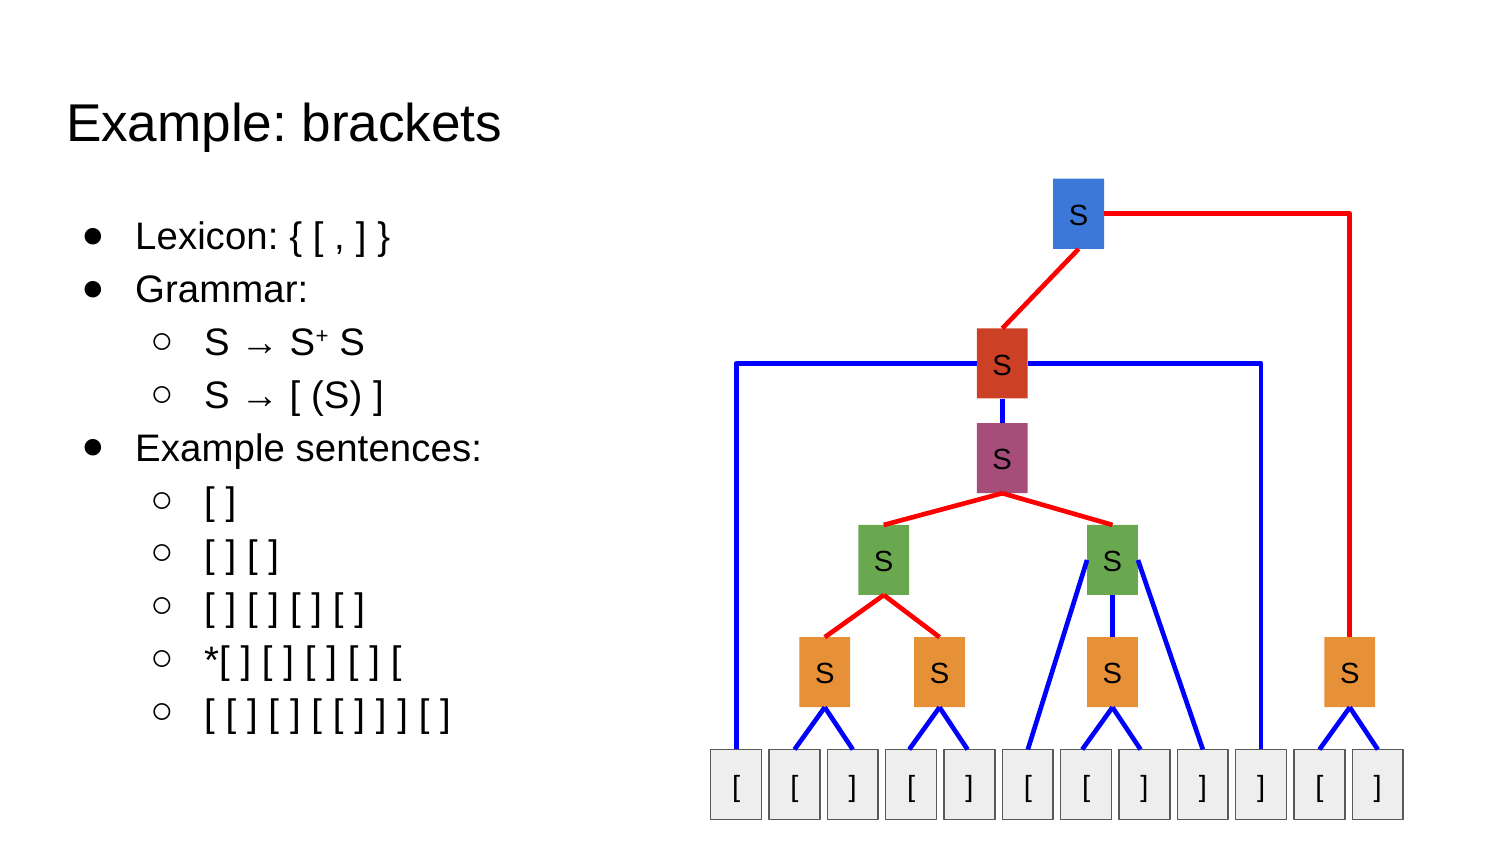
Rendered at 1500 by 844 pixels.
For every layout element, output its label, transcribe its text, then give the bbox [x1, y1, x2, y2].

title Example: brackets [51, 72, 1449, 167]
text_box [1002, 178, 1350, 638]
list Lexicon: { [ , ] } Grammar: S → S+ S S → [ (S) ] Example sentences: [ ] [ ] [ ] [ ] [ ] [ ] [ ] *[ ] [ ] [ ] [ ] [ [ [ ] [ ] [ [ ] ] ] [ ] [51, 189, 581, 750]
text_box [710, 749, 1404, 820]
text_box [1266, 636, 1379, 750]
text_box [735, 328, 1262, 750]
